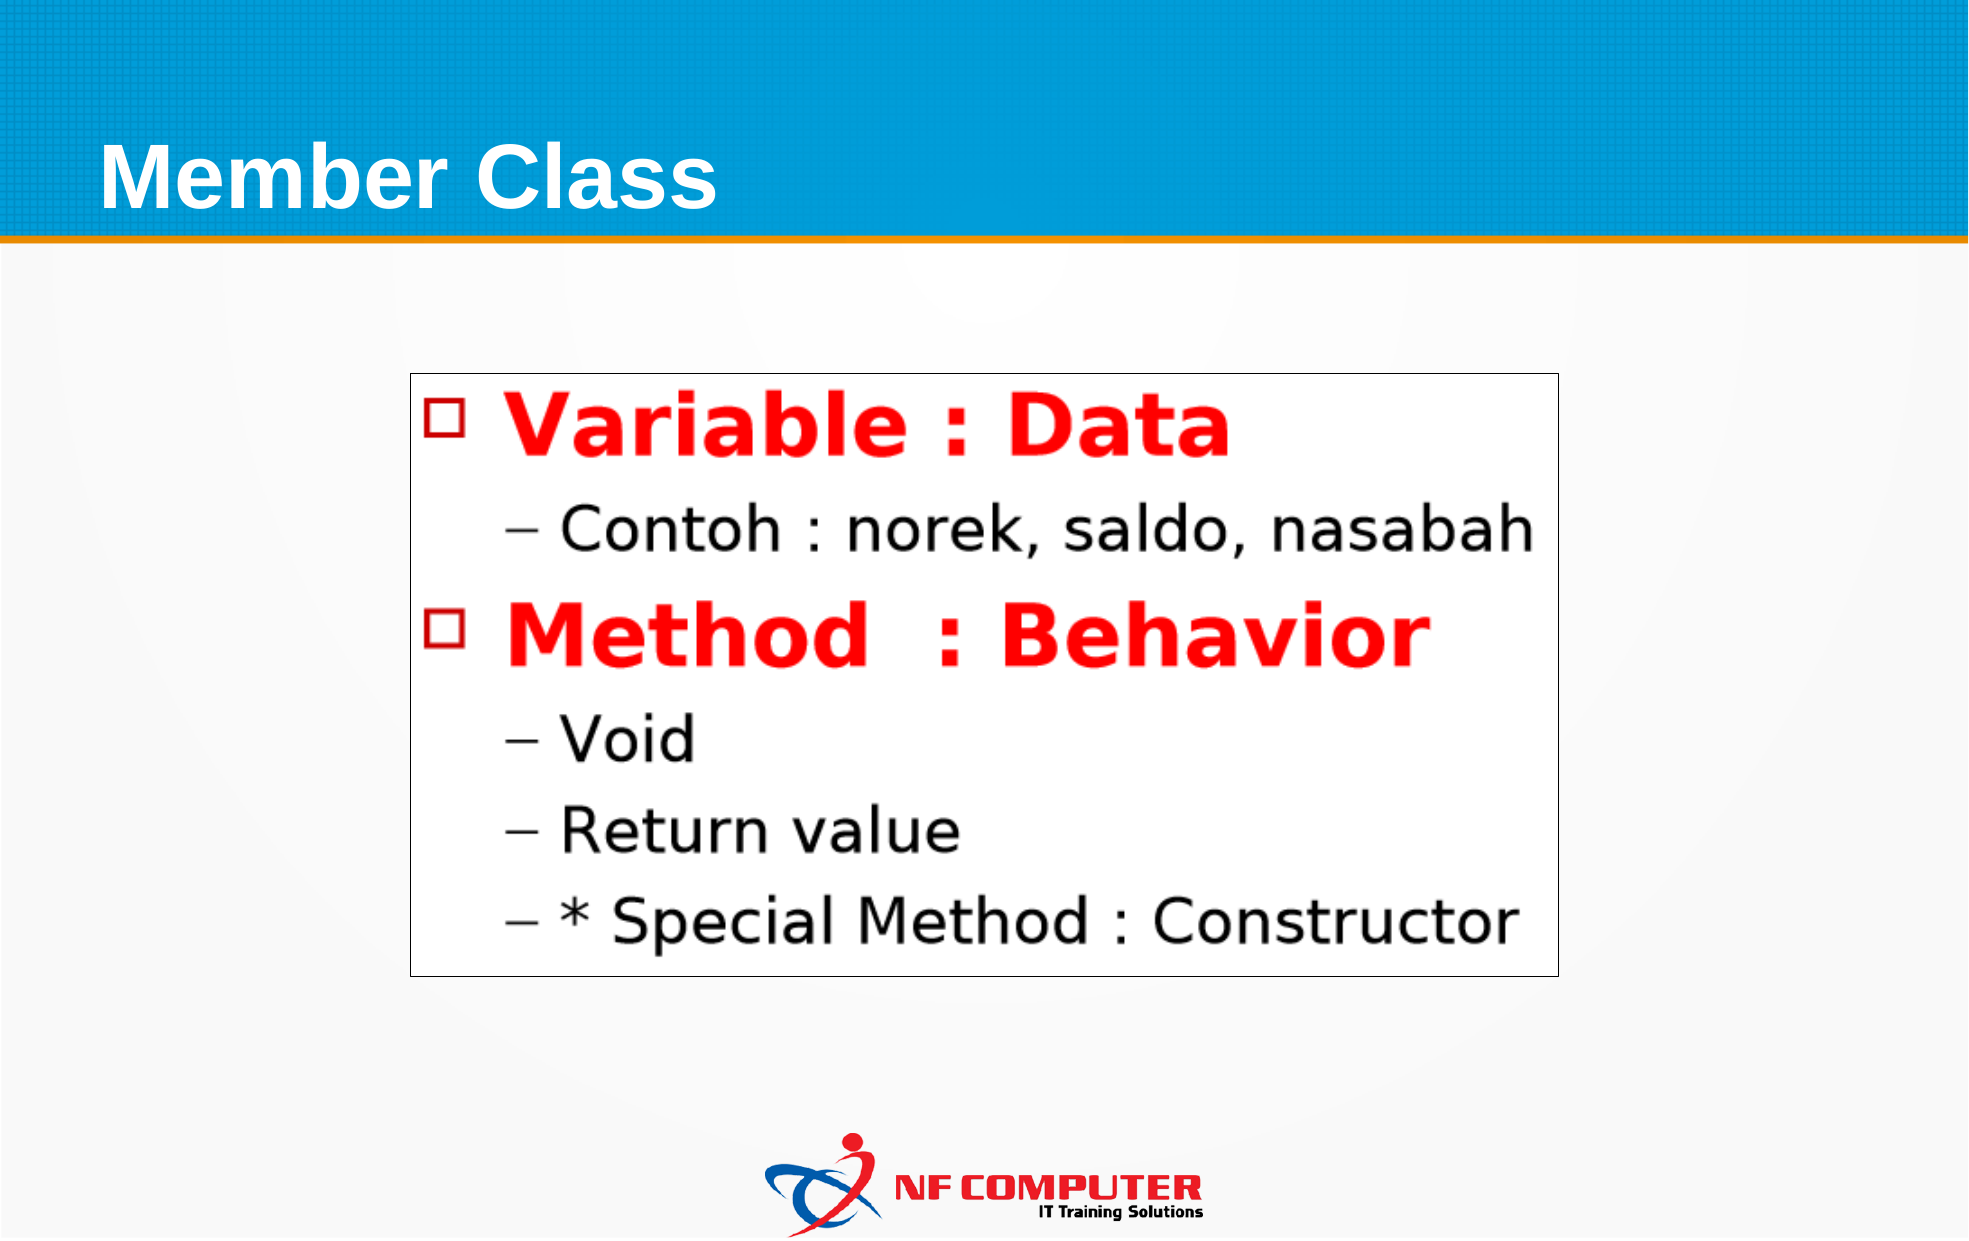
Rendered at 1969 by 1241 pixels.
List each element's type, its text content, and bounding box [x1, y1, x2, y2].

text_box Member Class [98, 19, 1870, 227]
picture [0, 236, 1969, 1241]
